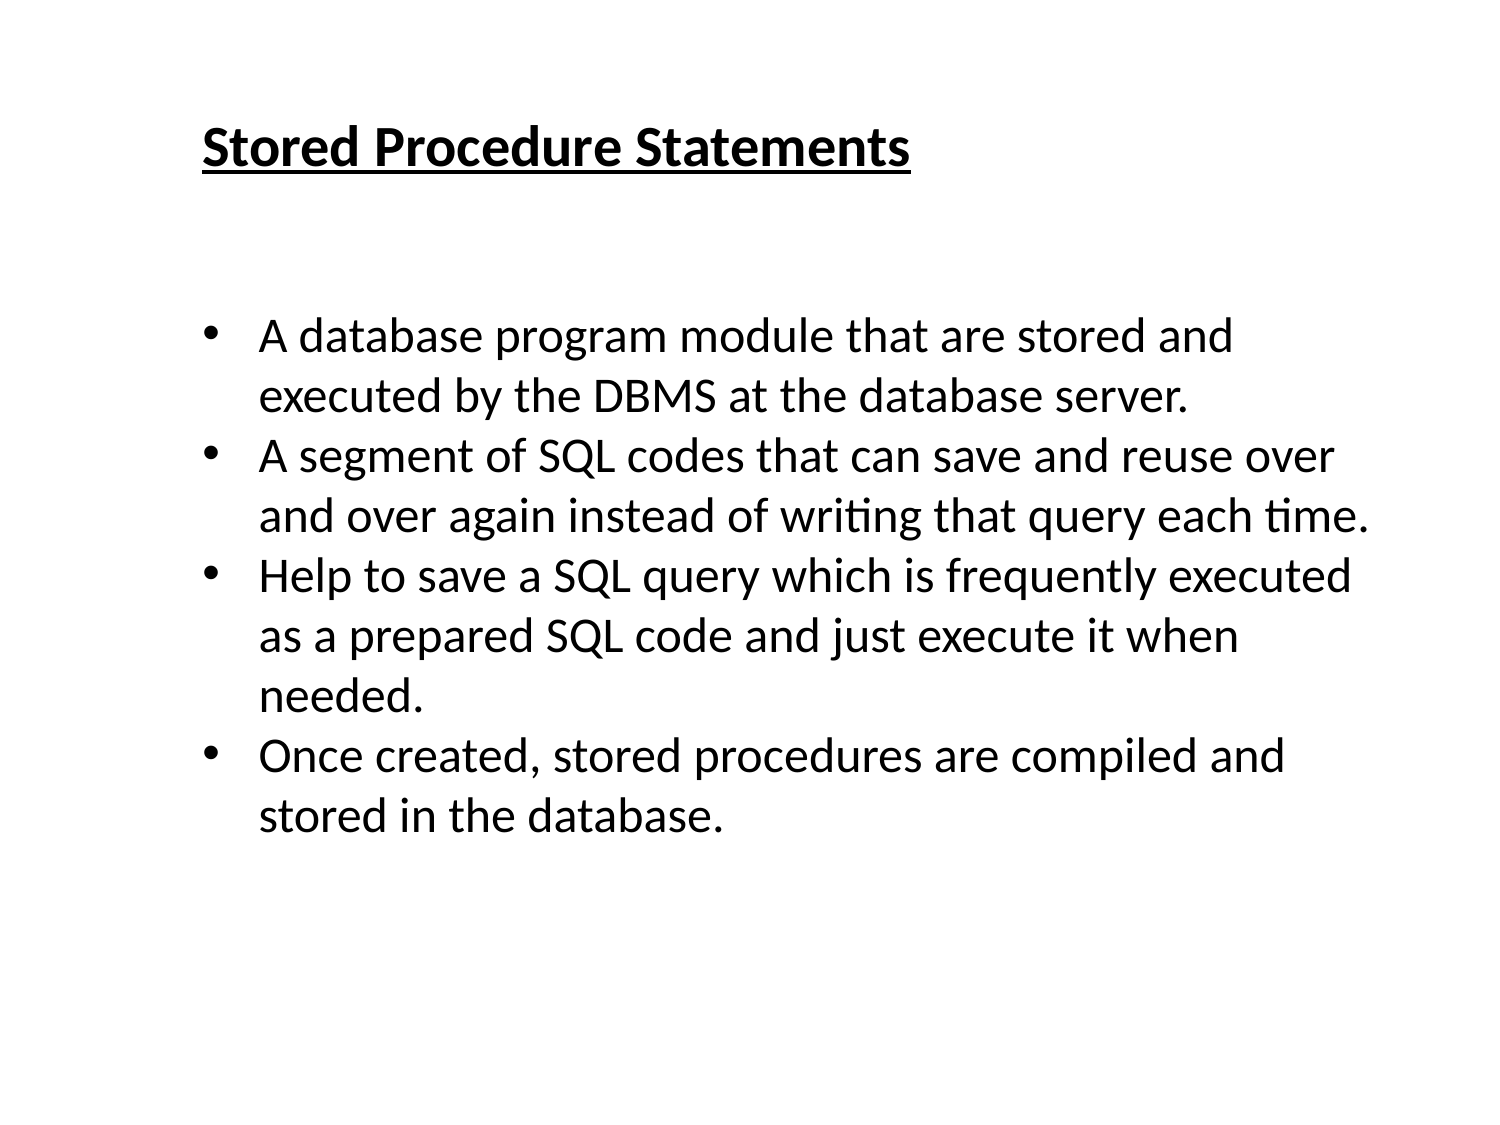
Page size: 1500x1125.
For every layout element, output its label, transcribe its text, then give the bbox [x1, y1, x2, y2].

text_box Stored Procedure Statements [187, 100, 1400, 186]
text_box A database program module that are stored and executed by the DBMS at the database server. A segment of SQL codes that can save and reuse over and over again instead of writing that query each time. Help to save a SQL query which is frequently executed as a prepared SQL code and just execute it when needed. Once created, stored procedures are compiled and stored in the database. [187, 249, 1400, 955]
